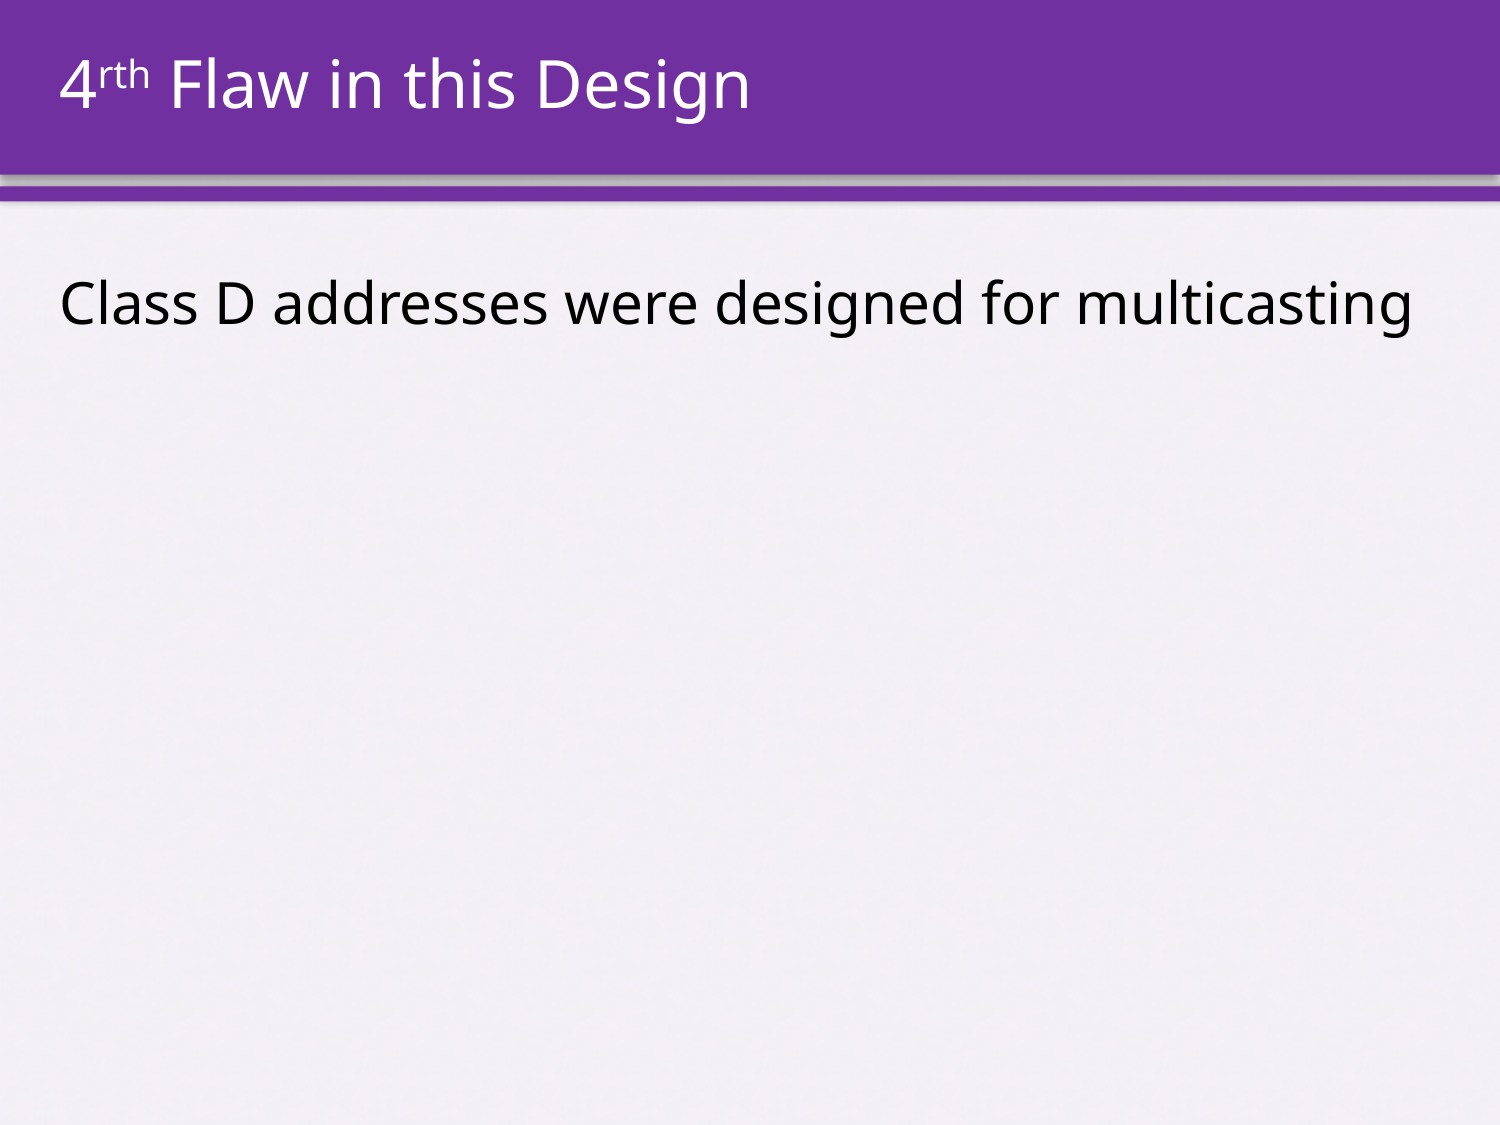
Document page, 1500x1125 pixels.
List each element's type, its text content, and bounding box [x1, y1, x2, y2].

list Class D addresses were designed for multicasting [44, 223, 1464, 1043]
title 4rth Flaw in this Design [44, 0, 1464, 175]
